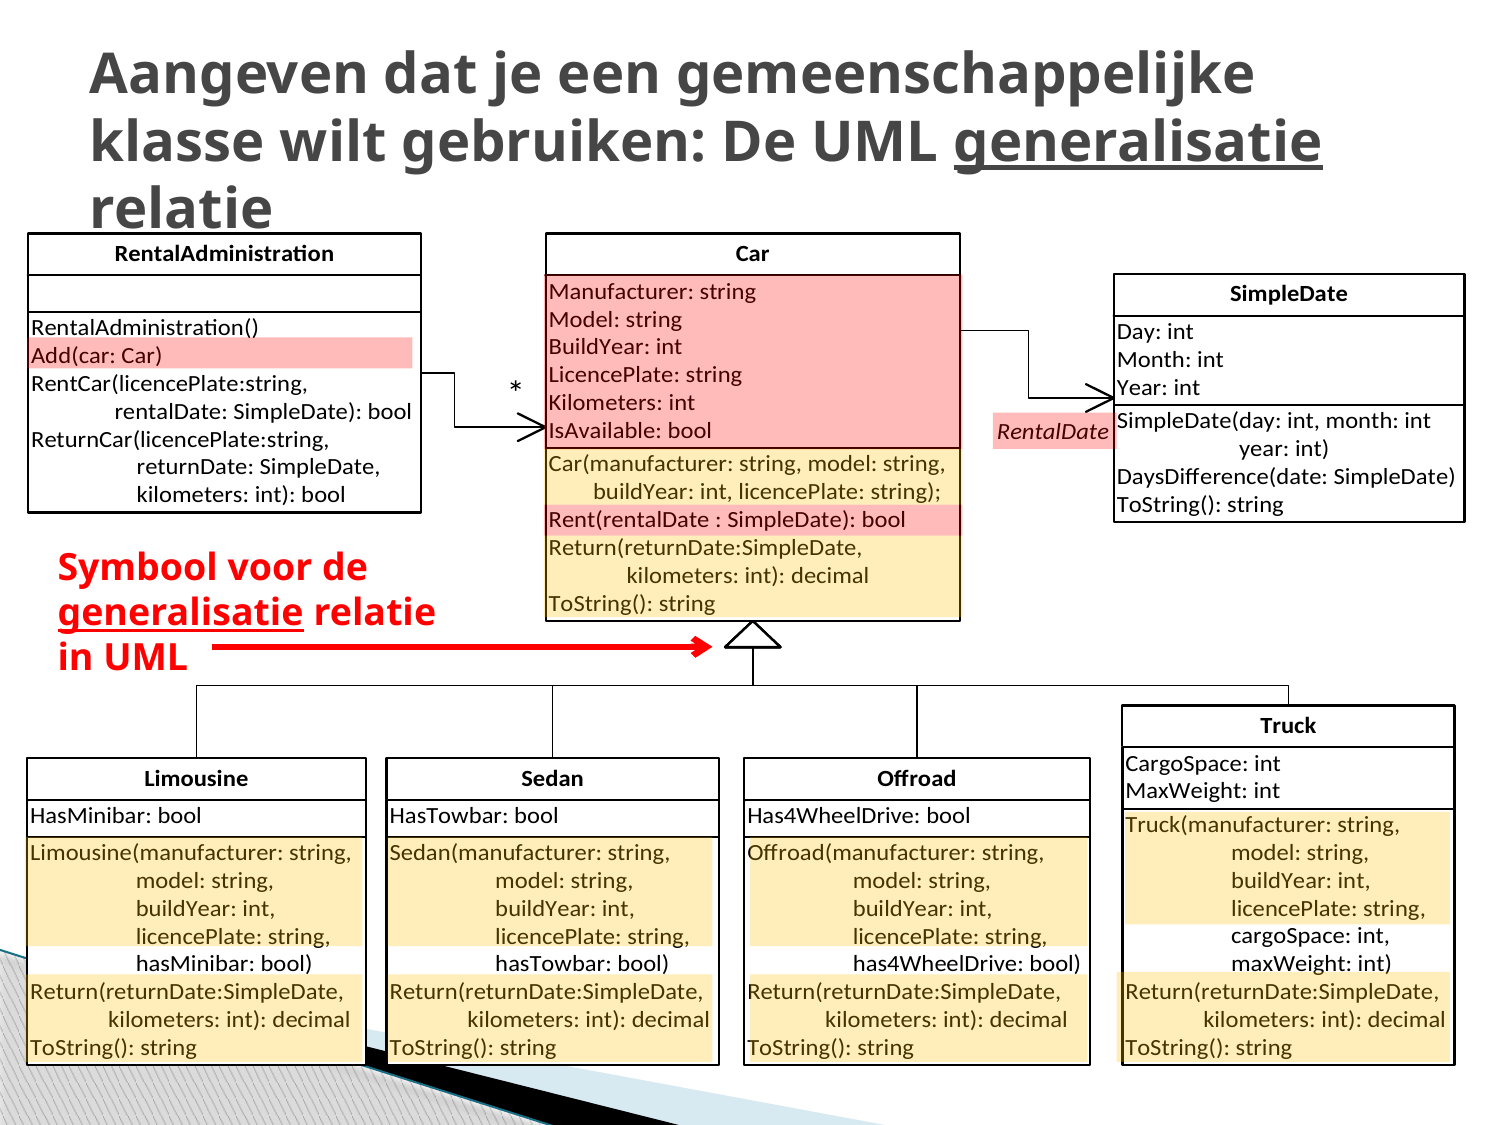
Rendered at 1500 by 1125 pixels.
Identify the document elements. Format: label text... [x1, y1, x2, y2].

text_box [0, 161, 1500, 1125]
title Aangeven dat je een gemeenschappelijke klasse wilt gebruiken: De UML generalisatie relatie [75, 45, 1425, 161]
